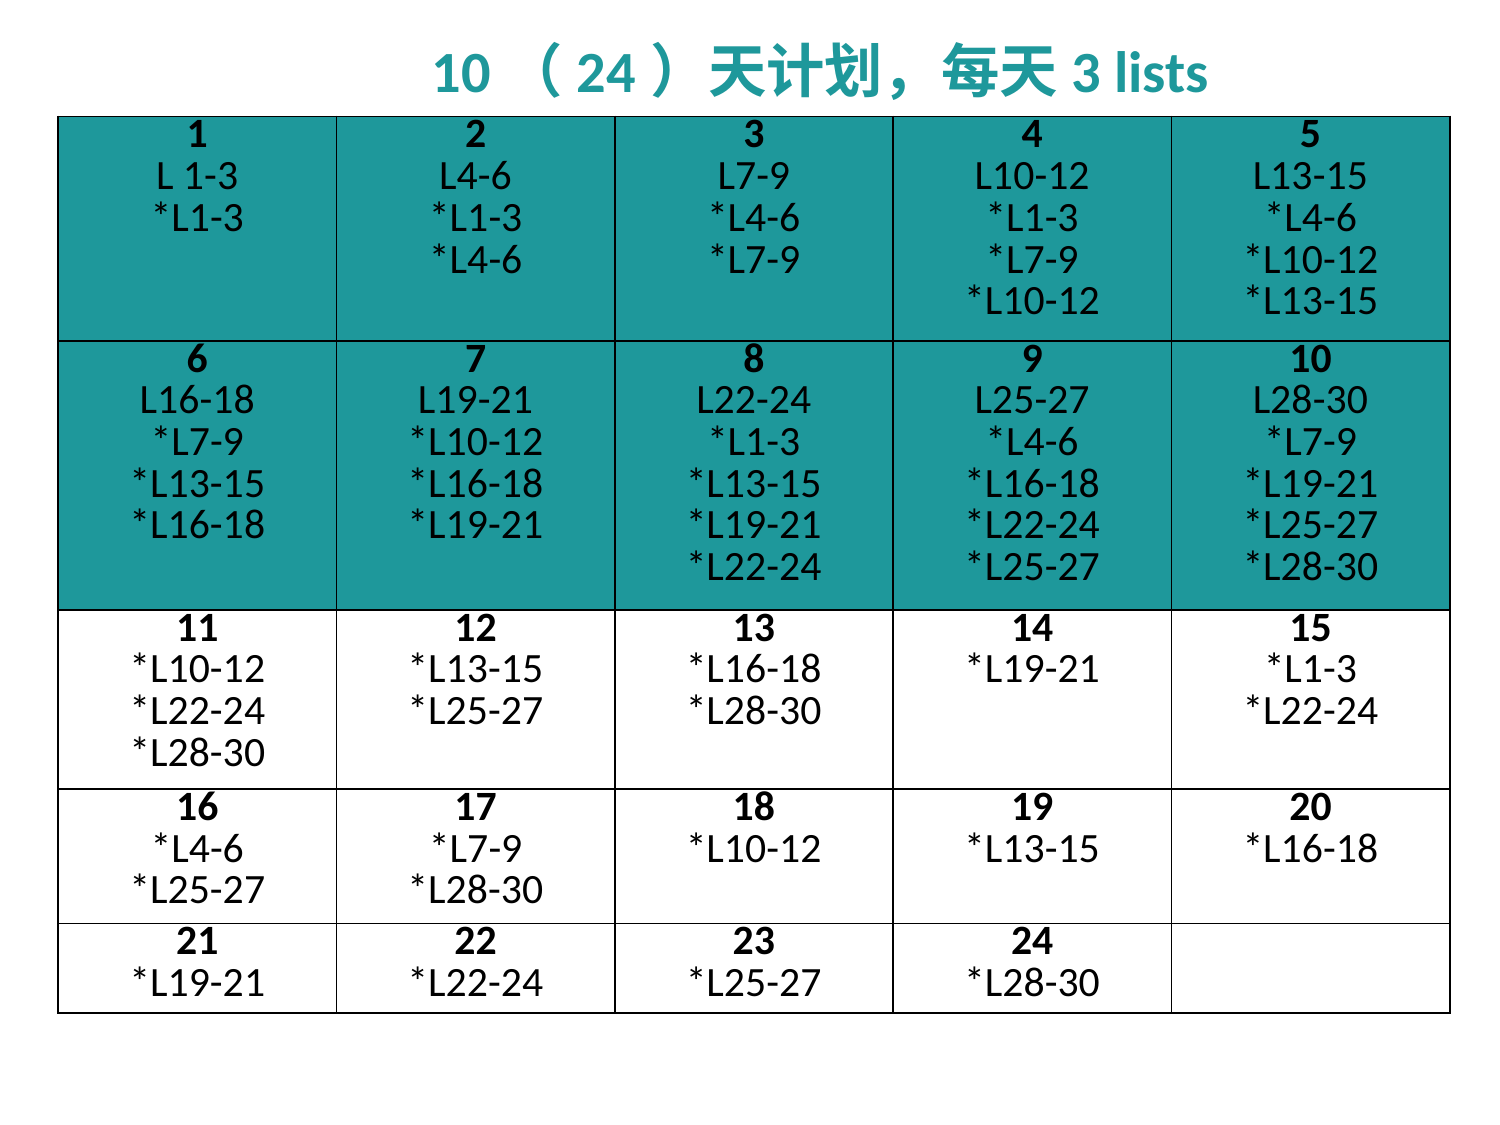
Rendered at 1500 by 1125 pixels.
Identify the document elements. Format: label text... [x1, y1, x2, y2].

table_cell 24 *L28-30 [894, 924, 1171, 1012]
table_cell 12 *L13-15 *L25-27 [337, 611, 614, 788]
text_box 10（24）天计划，每天3 lists [416, 26, 1284, 112]
table_cell 17 *L7-9 *L28-30 [337, 790, 614, 923]
table_header 1 L 1-3 *L1-3 [59, 117, 336, 340]
table_cell 8 L22-24 *L1-3 *L13-15 *L19-21 *L22-24 [616, 342, 892, 609]
table_header 4 L10-12 *L1-3 *L7-9 *L10-12 [894, 117, 1171, 340]
table_cell 19 *L13-15 [894, 790, 1171, 923]
table_cell 16 *L4-6 *L25-27 [59, 790, 336, 923]
table_cell 15 *L1-3 *L22-24 [1172, 611, 1449, 788]
table_cell [1172, 924, 1449, 1012]
table_header 5 L13-15 *L4-6 *L10-12 *L13-15 [1172, 117, 1449, 340]
table_cell 11 *L10-12 *L22-24 *L28-30 [59, 611, 336, 788]
table_cell 23 *L25-27 [616, 924, 892, 1012]
table_cell 21 *L19-21 [59, 924, 336, 1012]
table_cell 9 L25-27 *L4-6 *L16-18 *L22-24 *L25-27 [894, 342, 1171, 609]
table_cell 20 *L16-18 [1172, 790, 1449, 923]
table_cell 6 L16-18 *L7-9 *L13-15 *L16-18 [59, 342, 336, 609]
table_header 3 L7-9 *L4-6 *L7-9 [616, 117, 892, 340]
table_cell 10 L28-30 *L7-9 *L19-21 *L25-27 *L28-30 [1172, 342, 1449, 609]
table_cell 18 *L10-12 [616, 790, 892, 923]
table_header 2 L4-6 *L1-3 *L4-6 [337, 117, 614, 340]
table_cell 13 *L16-18 *L28-30 [616, 611, 892, 788]
table_cell 14 *L19-21 [894, 611, 1171, 788]
table_cell 7 L19-21 *L10-12 *L16-18 *L19-21 [337, 342, 614, 609]
table_cell 22 *L22-24 [337, 924, 614, 1012]
